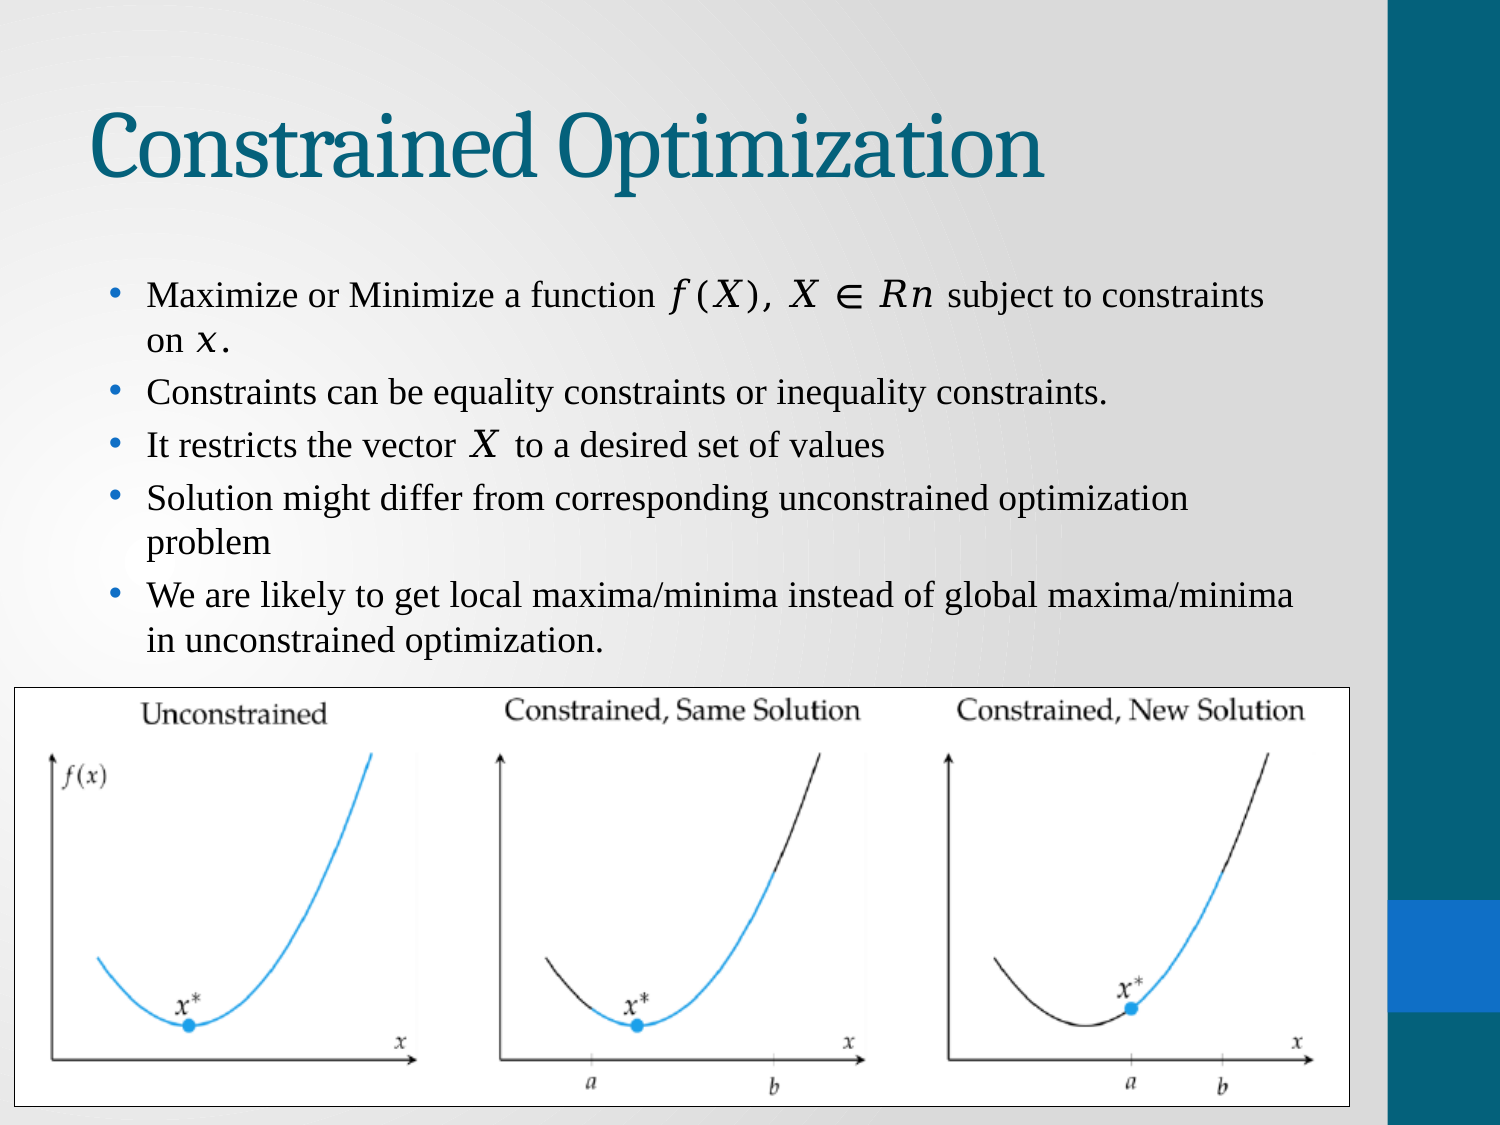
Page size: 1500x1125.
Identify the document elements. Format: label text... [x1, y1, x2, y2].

title Constrained Optimization [75, 45, 1325, 233]
picture [13, 686, 1351, 1107]
list Maximize or Minimize a function 𝑓(𝑋), 𝑋 ∈ 𝑅𝑛 subject to constraints on 𝑥. Constraints can be equality constraints or inequality constraints. It restricts the vector 𝑋 to a desired set of values Solution might differ from corresponding unconstrained optimization problem We are likely to get local maxima/minima instead of global maxima/minima in unconstrained optimization. [75, 262, 1325, 680]
